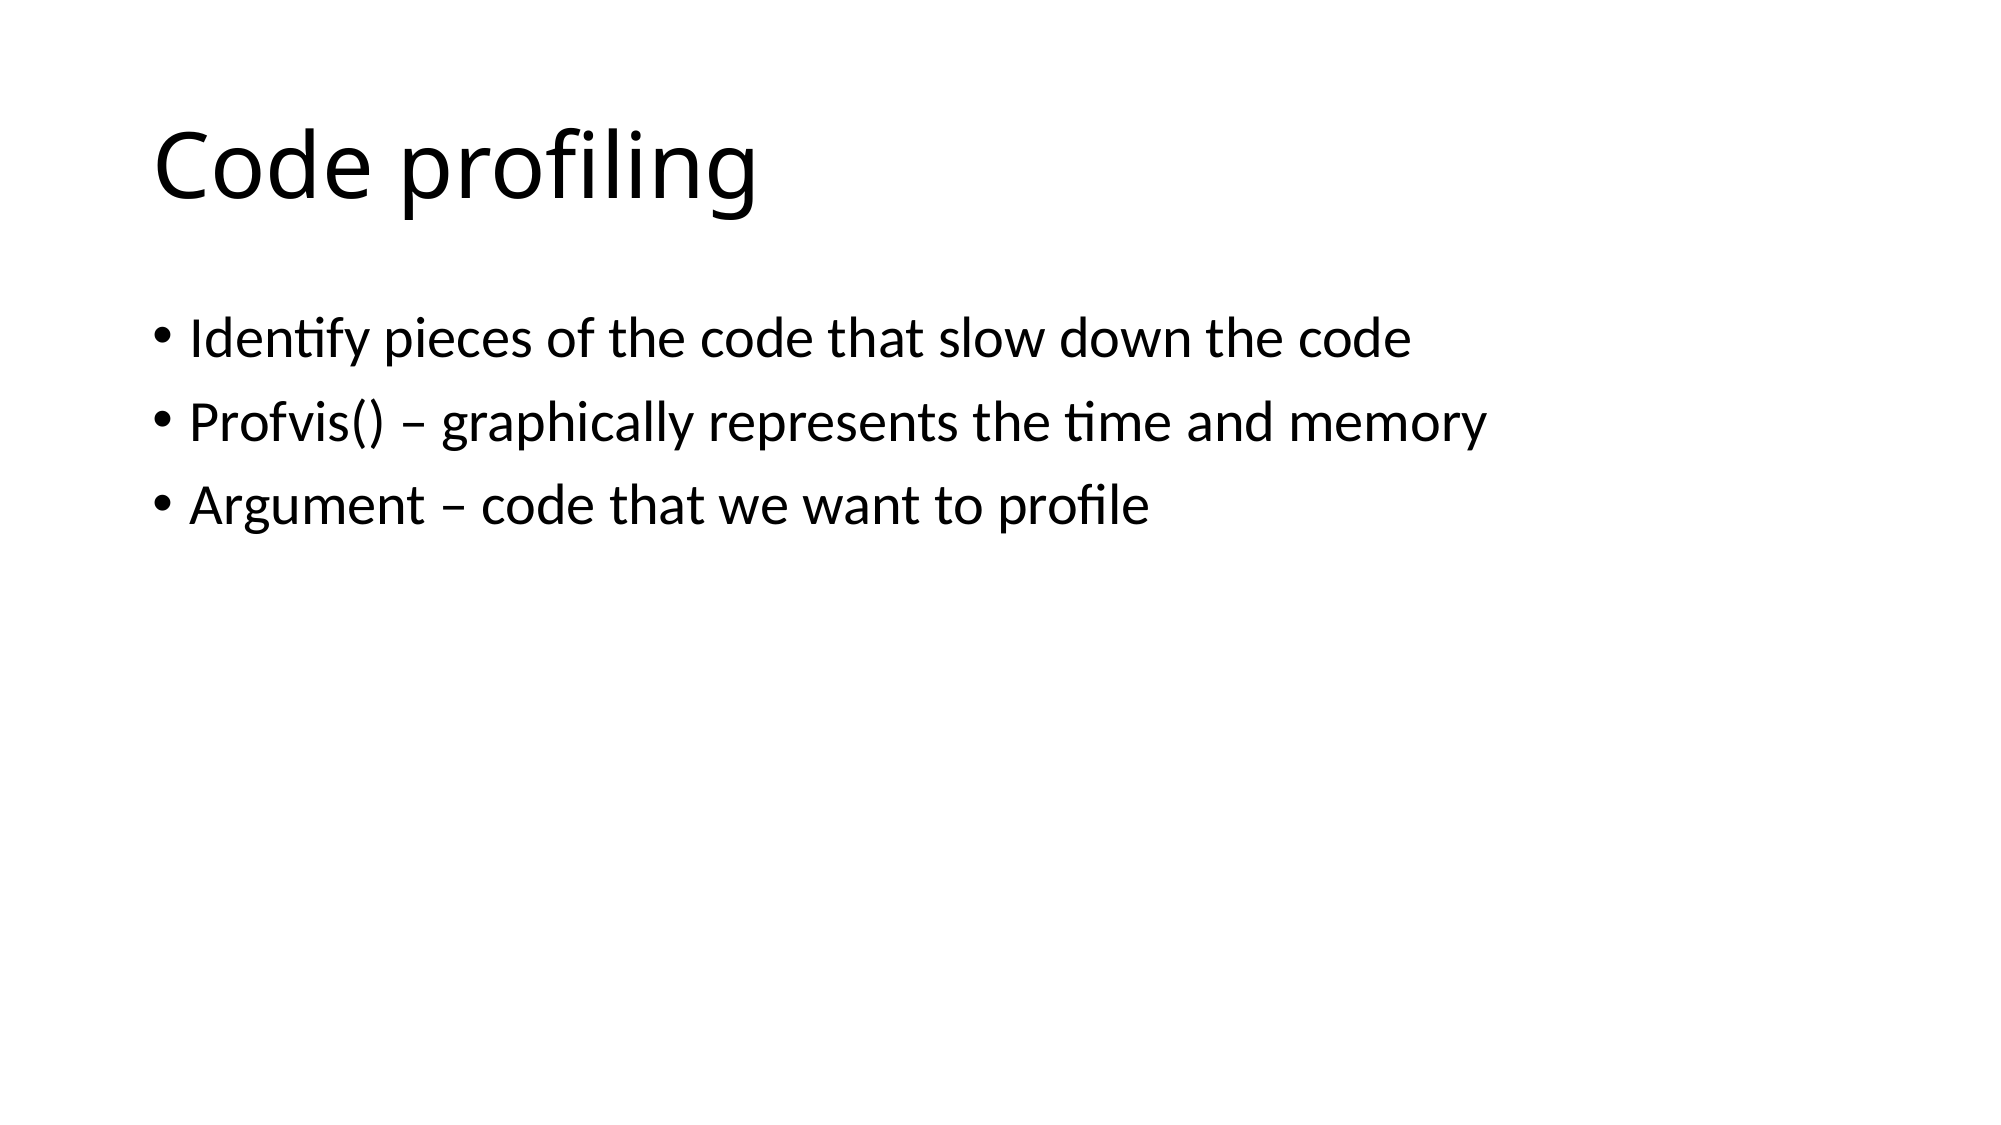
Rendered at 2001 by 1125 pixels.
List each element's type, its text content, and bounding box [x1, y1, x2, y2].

title Code profiling [137, 59, 1863, 278]
list Identify pieces of the code that slow down the code Profvis() – graphically represents the time and memory Argument – code that we want to profile [137, 299, 1863, 1014]
